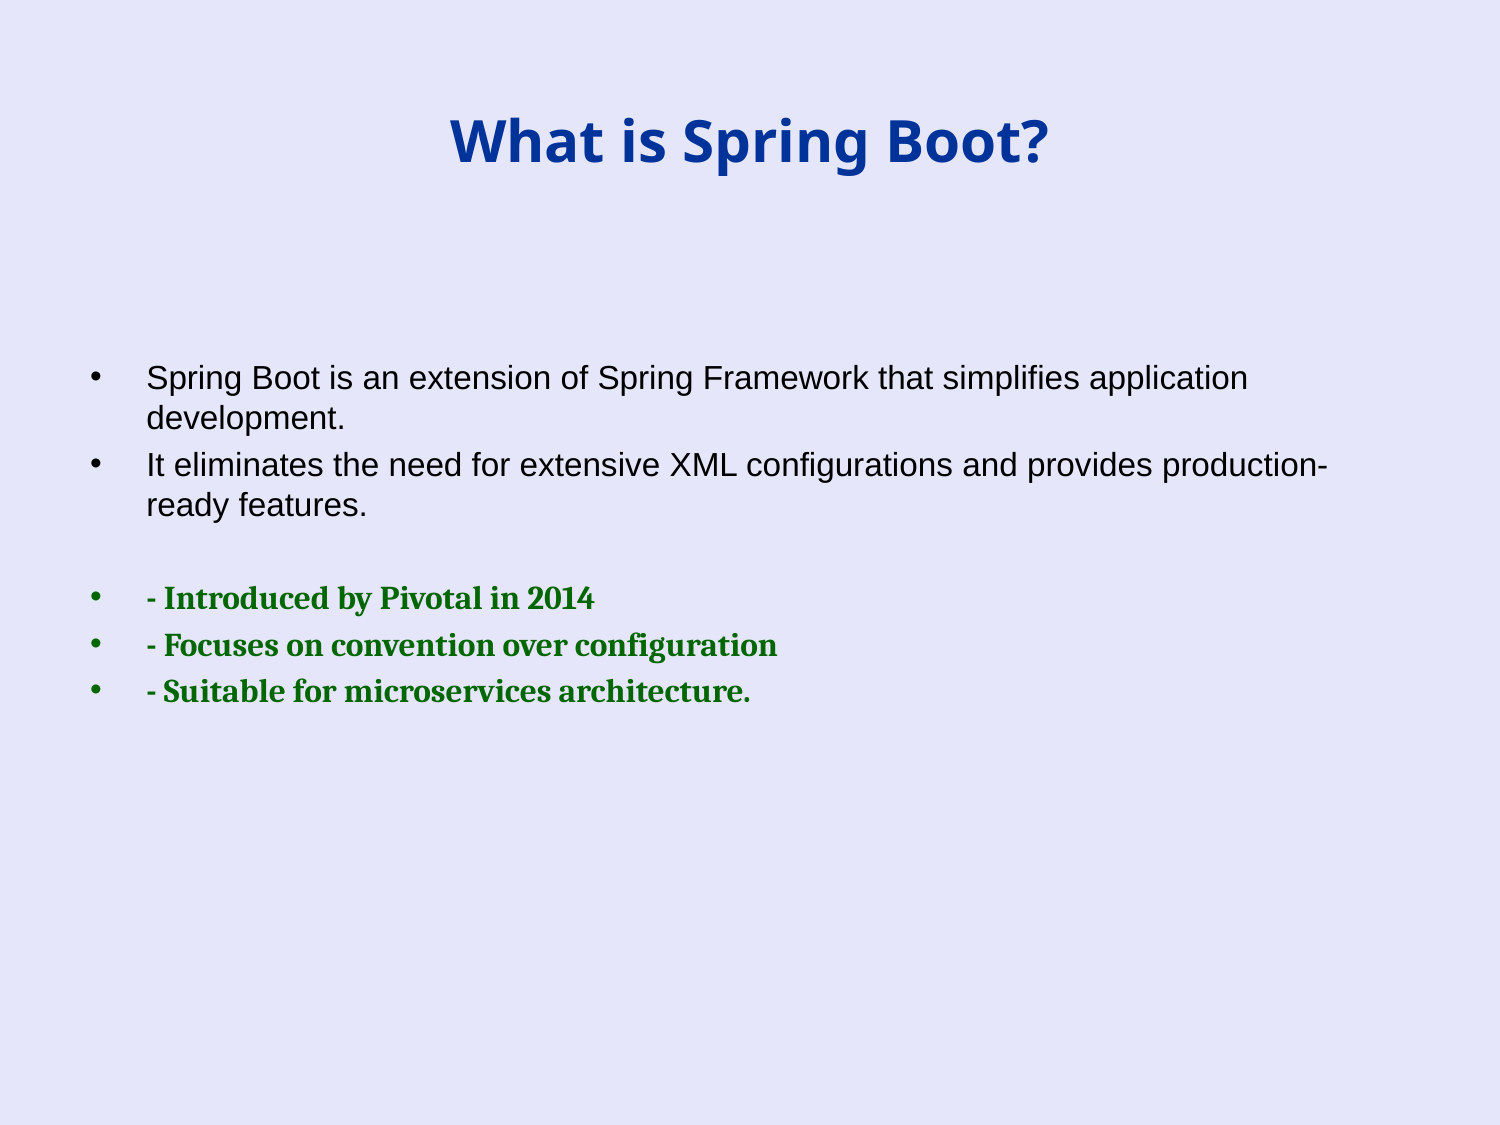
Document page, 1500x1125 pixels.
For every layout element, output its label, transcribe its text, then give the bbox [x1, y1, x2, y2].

title What is Spring Boot? [75, 45, 1425, 233]
list Spring Boot is an extension of Spring Framework that simplifies application development. It eliminates the need for extensive XML configurations and provides production-ready features. - Introduced by Pivotal in 2014 - Focuses on convention over configuration - Suitable for microservices architecture. [75, 262, 1425, 1005]
